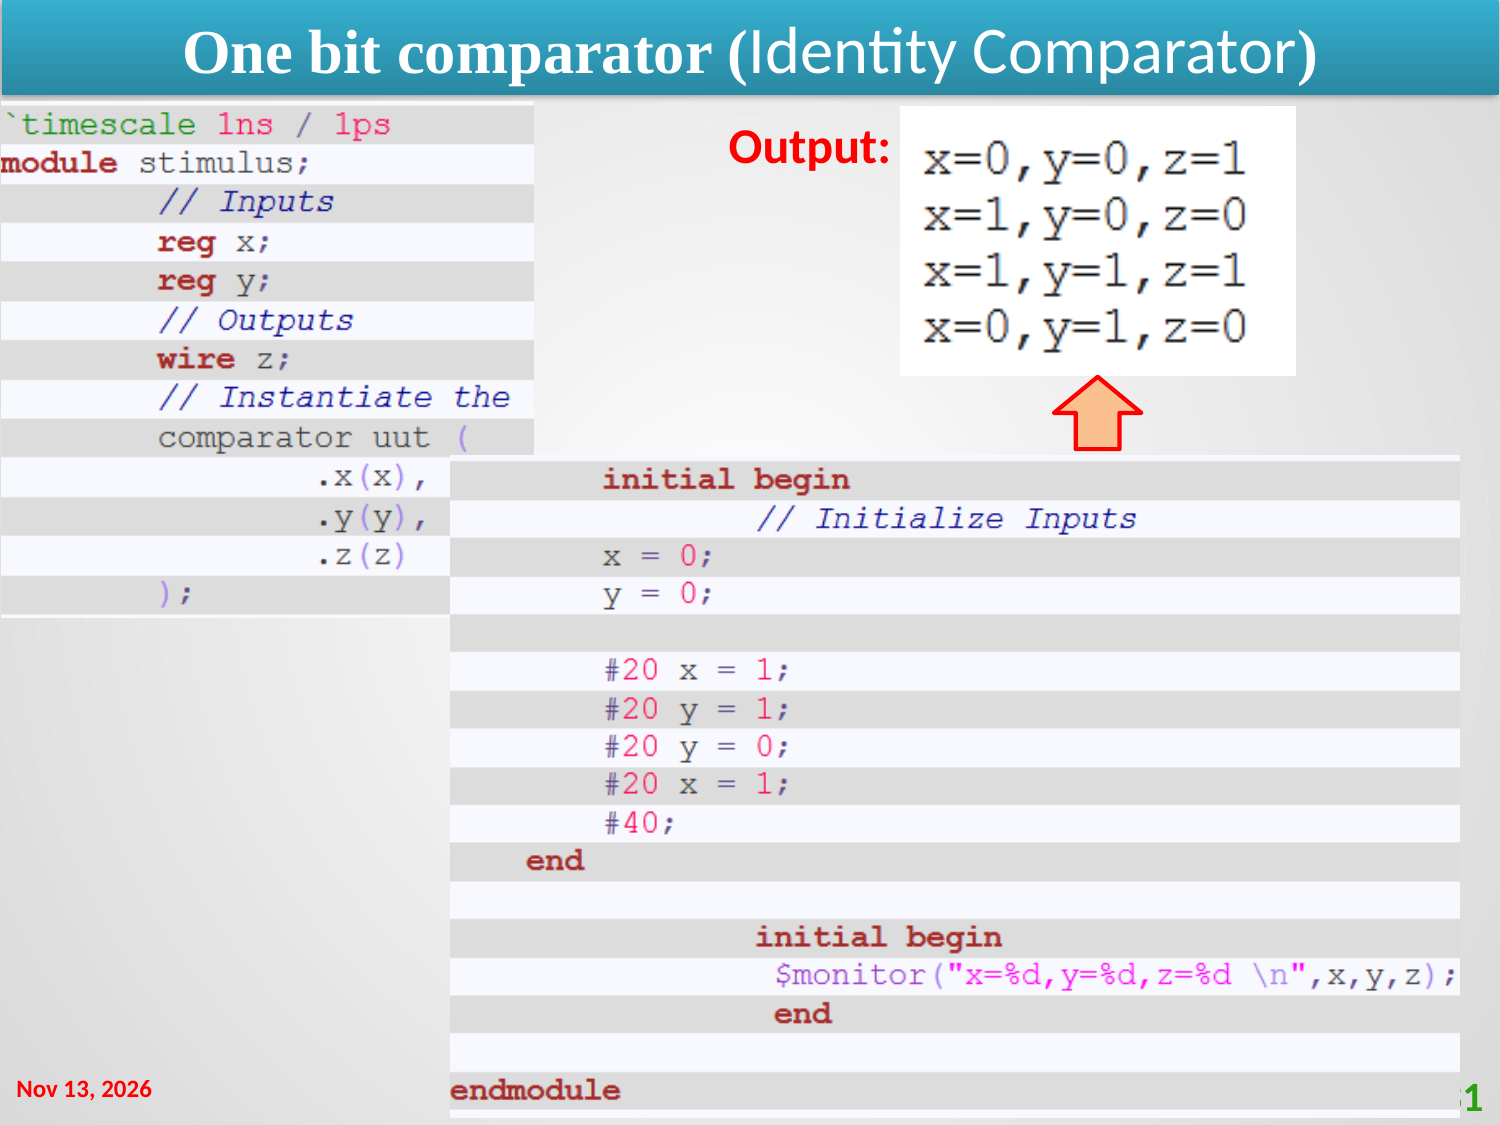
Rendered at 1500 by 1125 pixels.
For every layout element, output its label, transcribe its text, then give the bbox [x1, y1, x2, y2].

picture [899, 106, 1296, 376]
slide_number 31 [1459, 1065, 1499, 1125]
text_box Output: [713, 105, 900, 181]
picture [1, 101, 1460, 1118]
text_box One bit comparator (Identity Comparator) [2, 0, 1499, 95]
slide_number 6-Oct-21 [1, 1057, 352, 1118]
text_box [1051, 384, 1144, 452]
